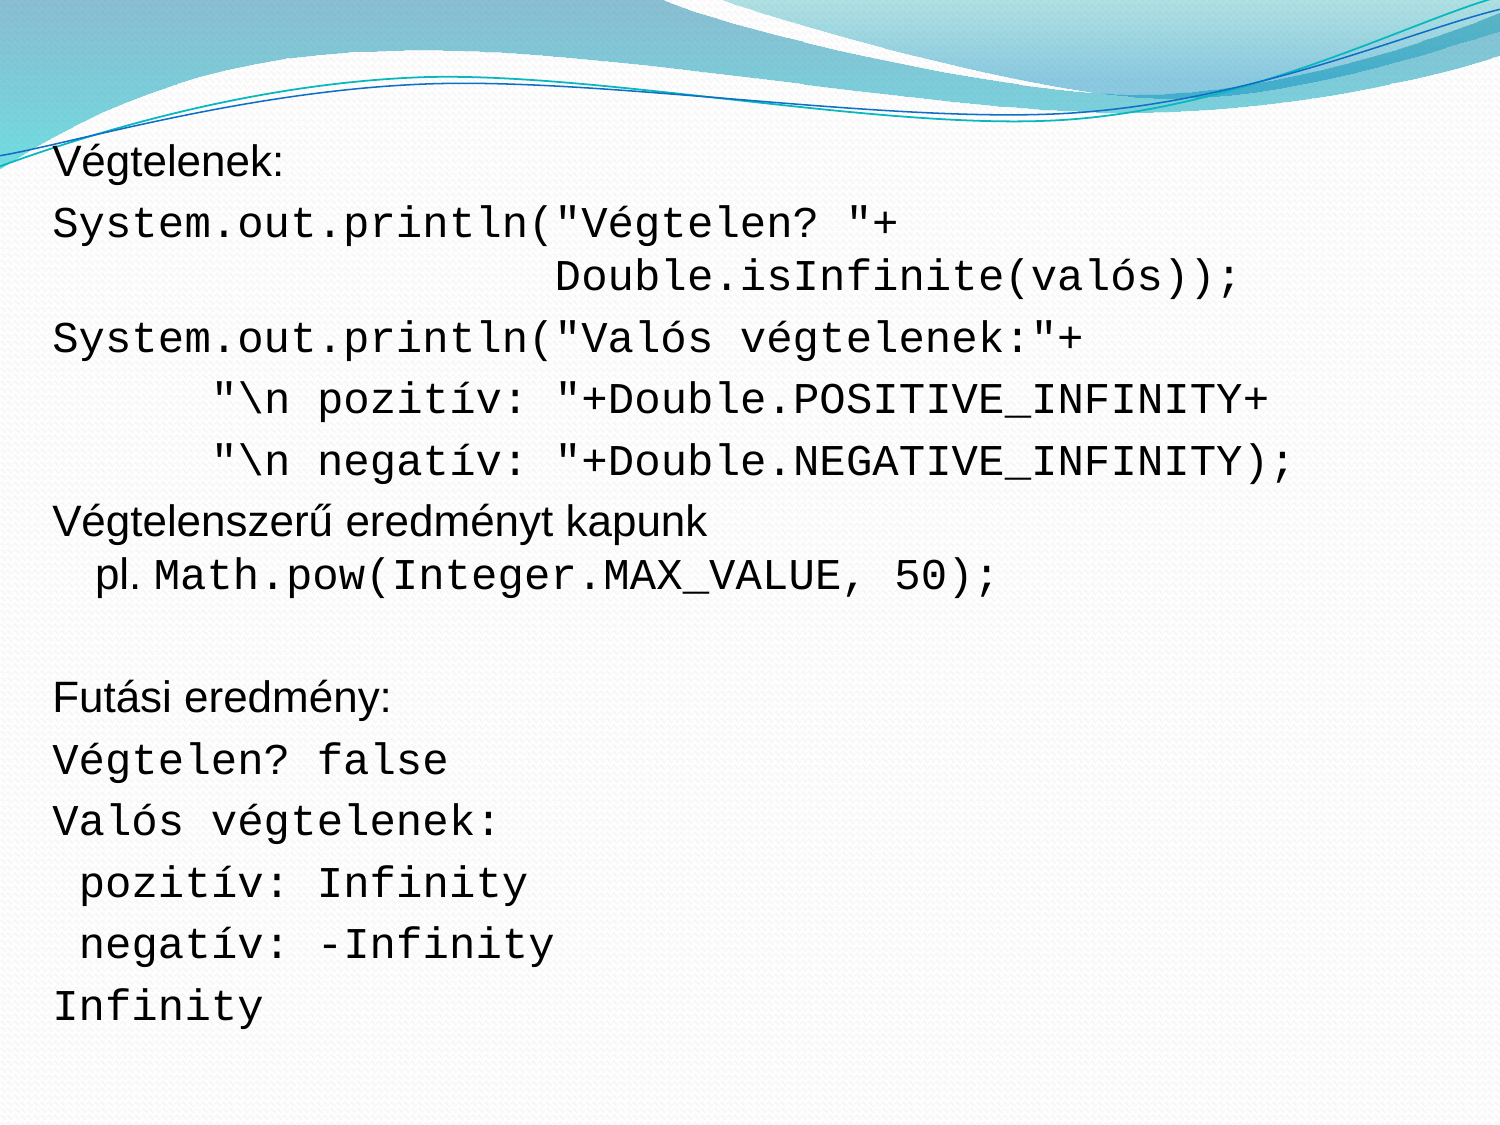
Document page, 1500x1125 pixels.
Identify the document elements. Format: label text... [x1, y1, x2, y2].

list Végtelenek: System.out.println("Végtelen? "+ Double.isInfinite(valós)); System.out.println("Valós végtelenek:"+ "\n pozitív: "+Double.POSITIVE_INFINITY+ "\n negatív: "+Double.NEGATIVE_INFINITY); Végtelenszerű eredményt kapunk pl. Math.pow(Integer.MAX_VALUE, 50); Futási eredmény: Végtelen? false Valós végtelenek: pozitív: Infinity negatív: -Infinity Infinity [37, 125, 1500, 1038]
